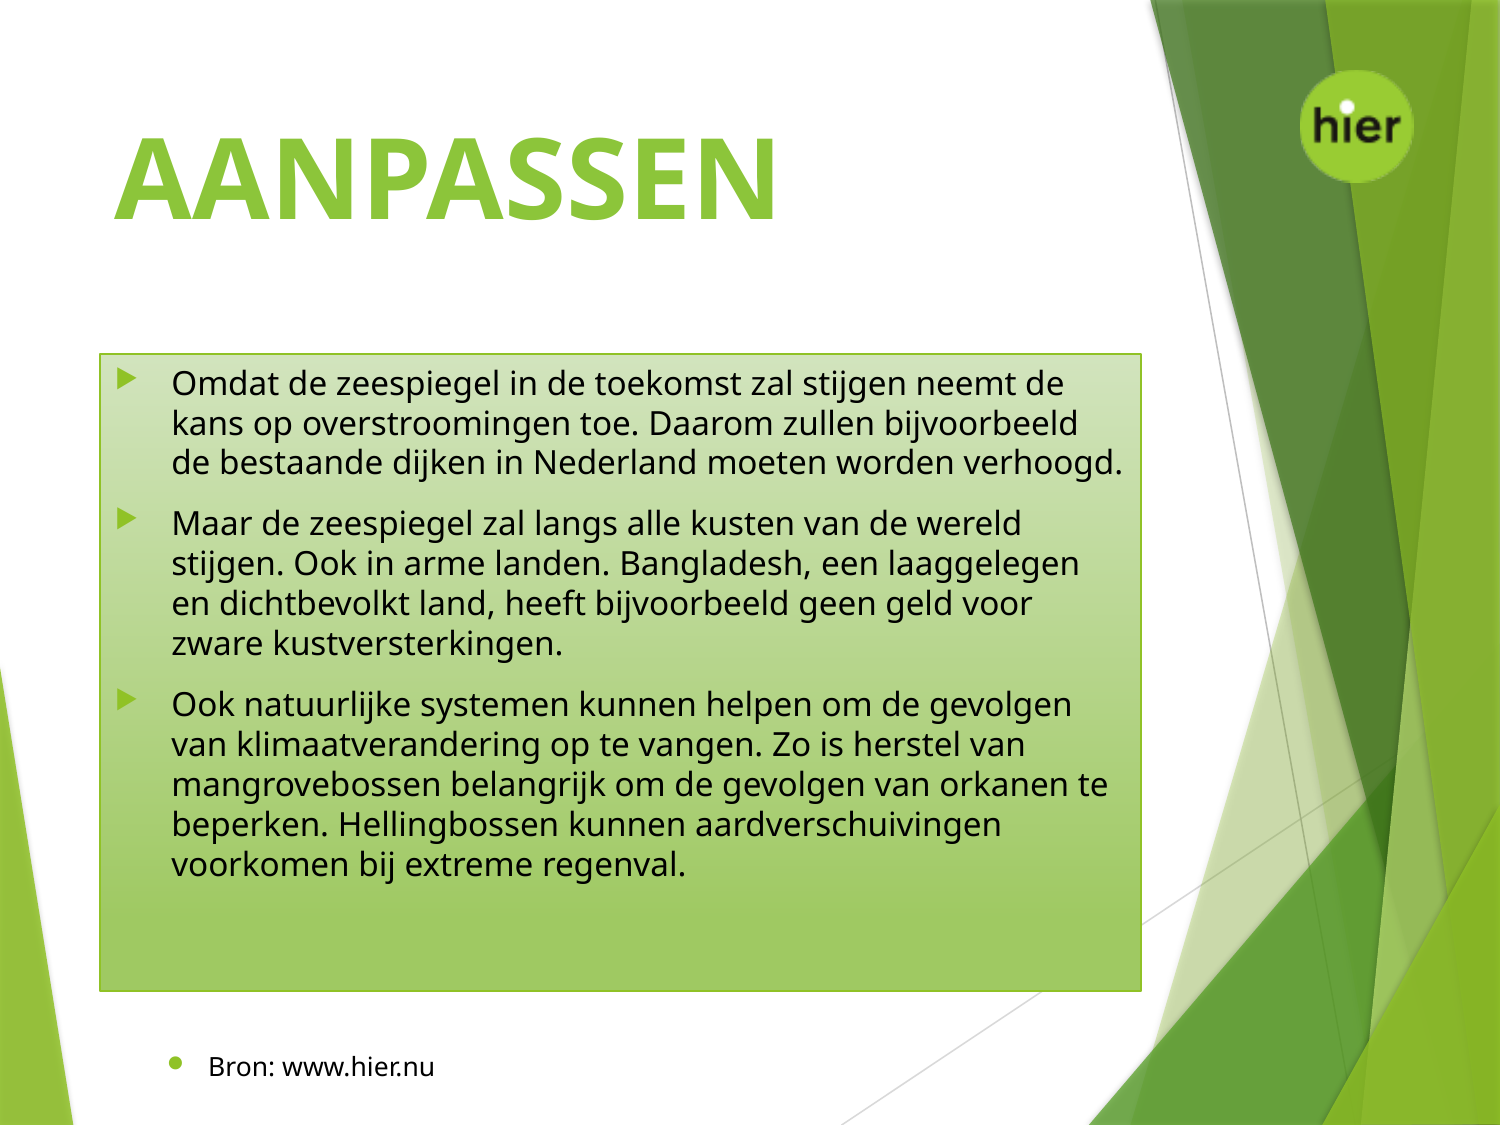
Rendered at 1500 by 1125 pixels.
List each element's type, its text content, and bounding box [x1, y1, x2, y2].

list Omdat de zeespiegel in de toekomst zal stijgen neemt de kans op overstroomingen toe. Daarom zullen bijvoorbeeld de bestaande dijken in Nederland moeten worden verhoogd. Maar de zeespiegel zal langs alle kusten van de wereld stijgen. Ook in arme landen. Bangladesh, een laaggelegen en dichtbevolkt land, heeft bijvoorbeeld geen geld voor zware kustversterkingen. Ook natuurlijke systemen kunnen helpen om de gevolgen van klimaatverandering op te vangen. Zo is herstel van mangrovebossen belangrijk om de gevolgen van orkanen te beperken. Hellingbossen kunnen aardverschuivingen voorkomen bij extreme regenval. [99, 353, 1142, 992]
picture [1300, 70, 1414, 183]
title Aanpassen [99, 99, 1142, 317]
text_box Bron: www.hier.nu [151, 1041, 1408, 1091]
